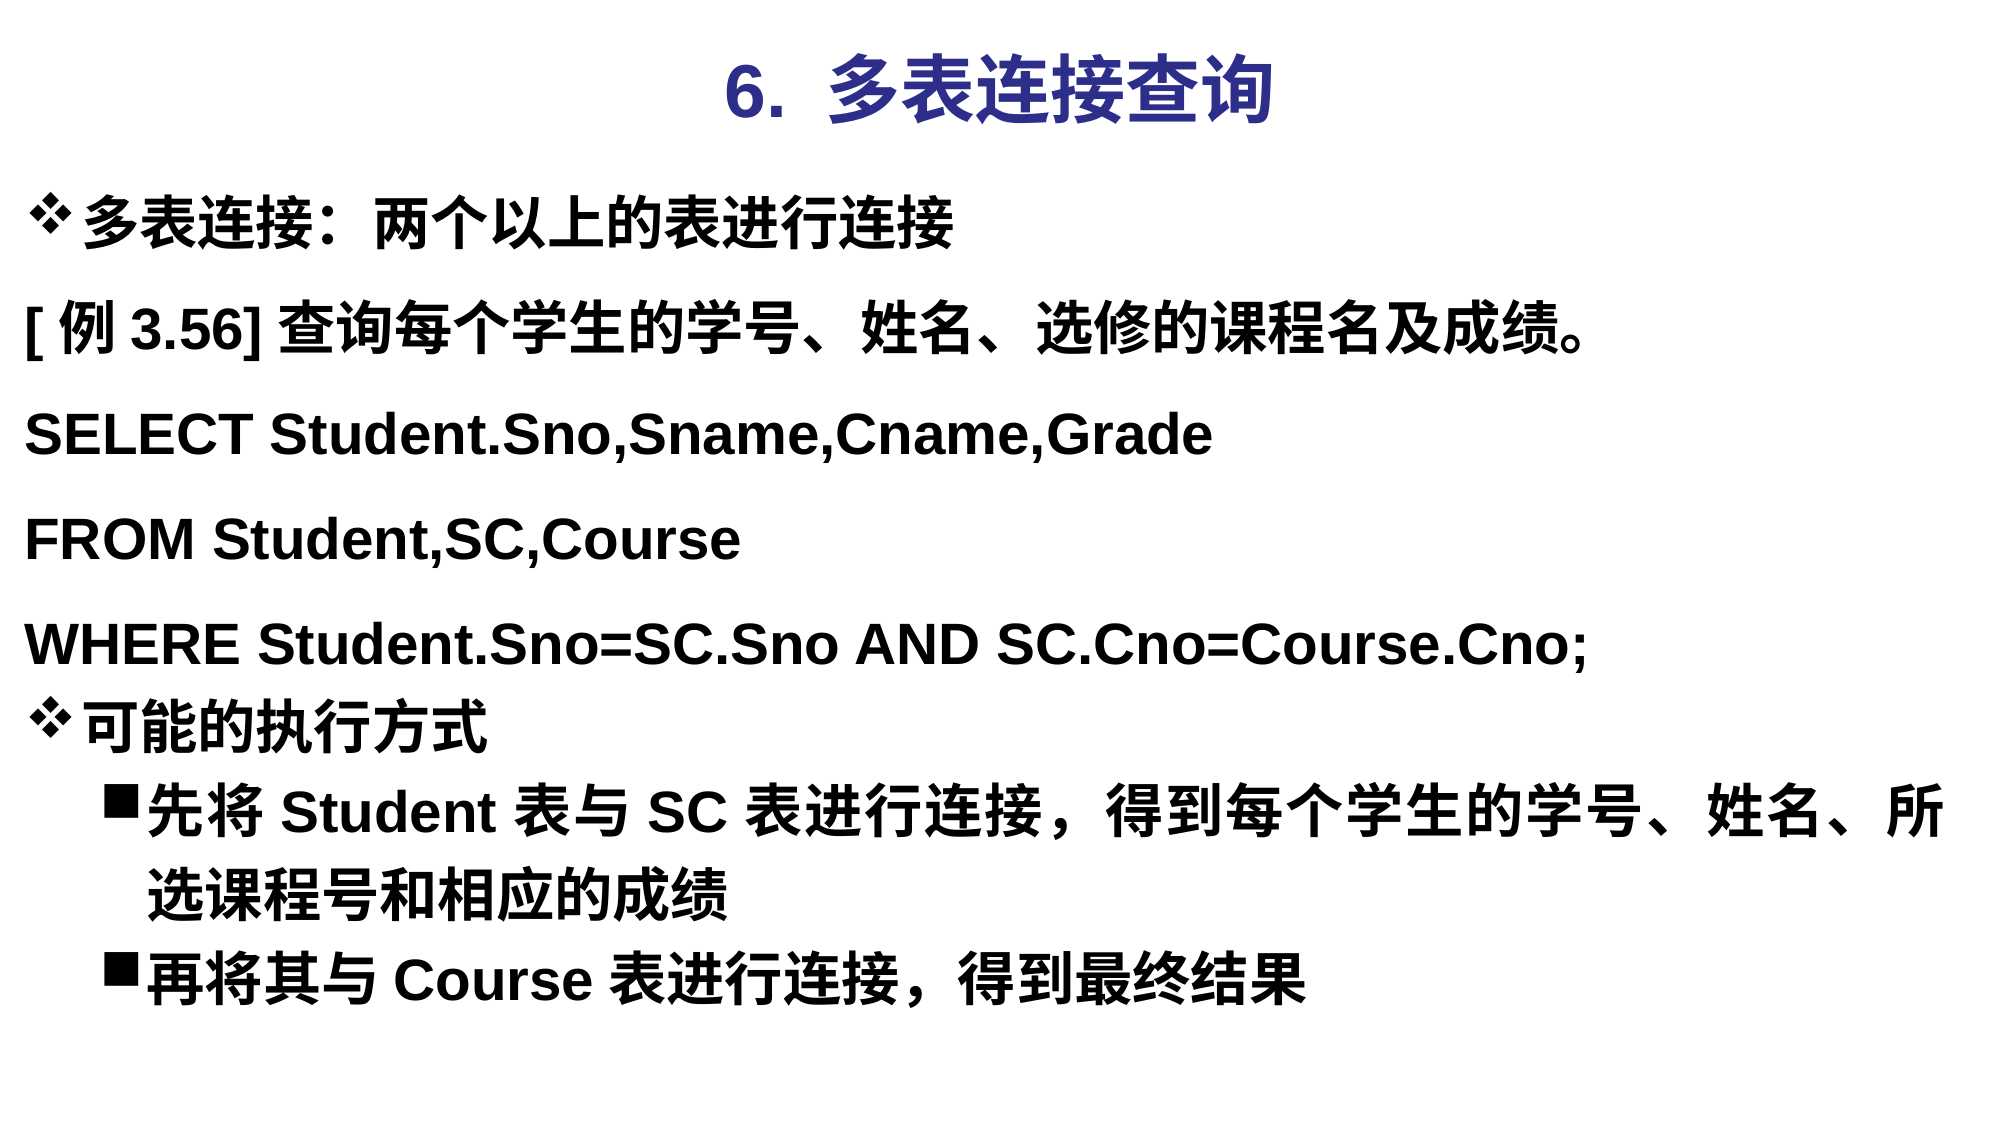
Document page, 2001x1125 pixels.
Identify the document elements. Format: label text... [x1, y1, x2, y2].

title 6. 多表连接查询 [99, 0, 1900, 143]
list 多表连接：两个以上的表进行连接 [例3.56]查询每个学生的学号、姓名、选修的课程名及成绩。 SELECT Student.Sno,Sname,Cname,Grade FROM Student,SC,Course WHERE Student.Sno=SC.Sno AND SC.Cno=Course.Cno; 可能的执行方式 先将Student表与SC表进行连接，得到每个学生的学号、姓名、所选课程号和相应的成绩 再将其与Course表进行连接，得到最终结果 [9, 143, 1961, 1047]
